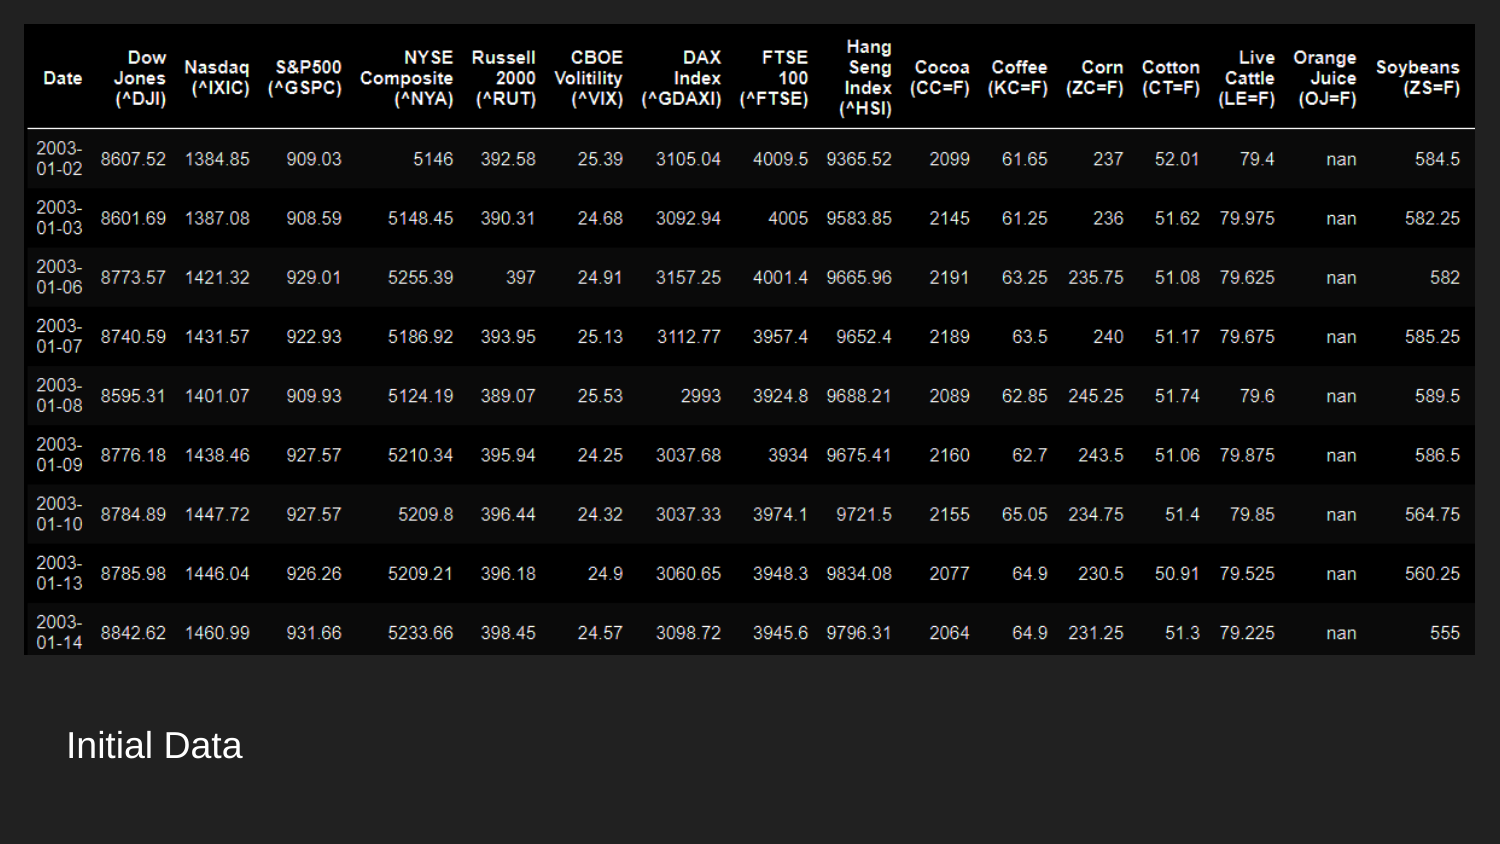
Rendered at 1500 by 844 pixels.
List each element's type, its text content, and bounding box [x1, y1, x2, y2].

picture [24, 24, 1476, 655]
list Initial Data [51, 694, 1036, 794]
